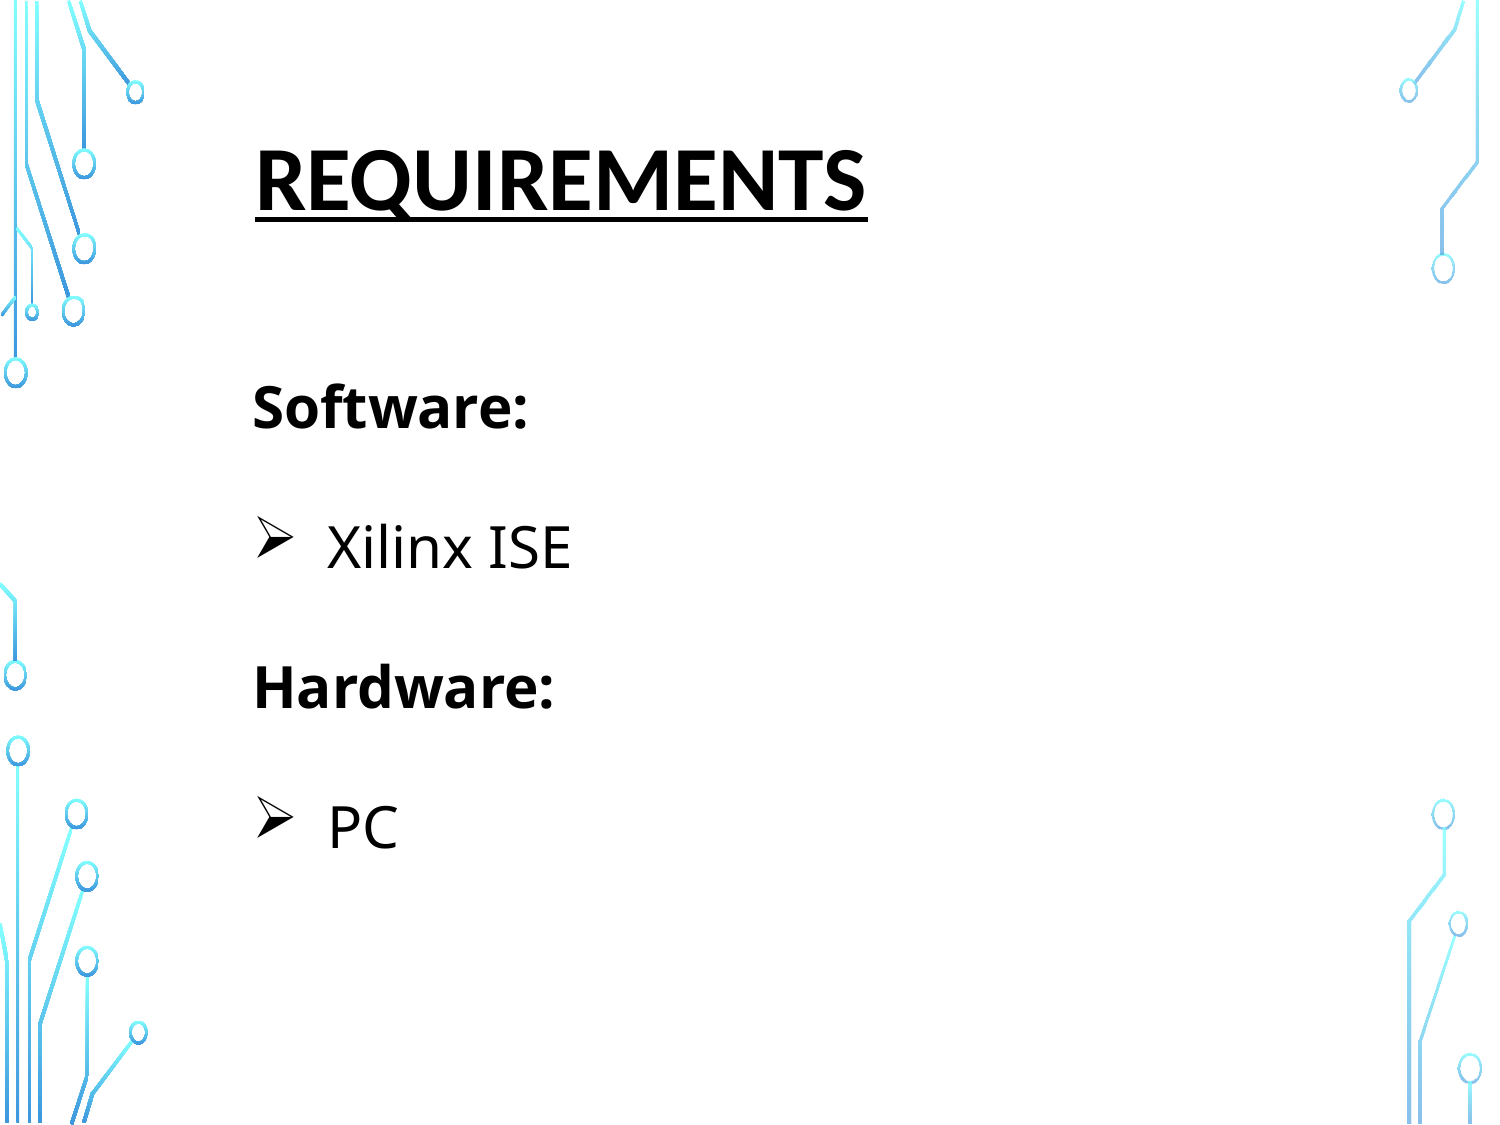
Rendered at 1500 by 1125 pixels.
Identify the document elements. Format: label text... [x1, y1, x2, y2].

text_box Software: Xilinx ISE Hardware: PC [237, 362, 1350, 868]
text_box REQUIREMENTS [240, 111, 883, 237]
